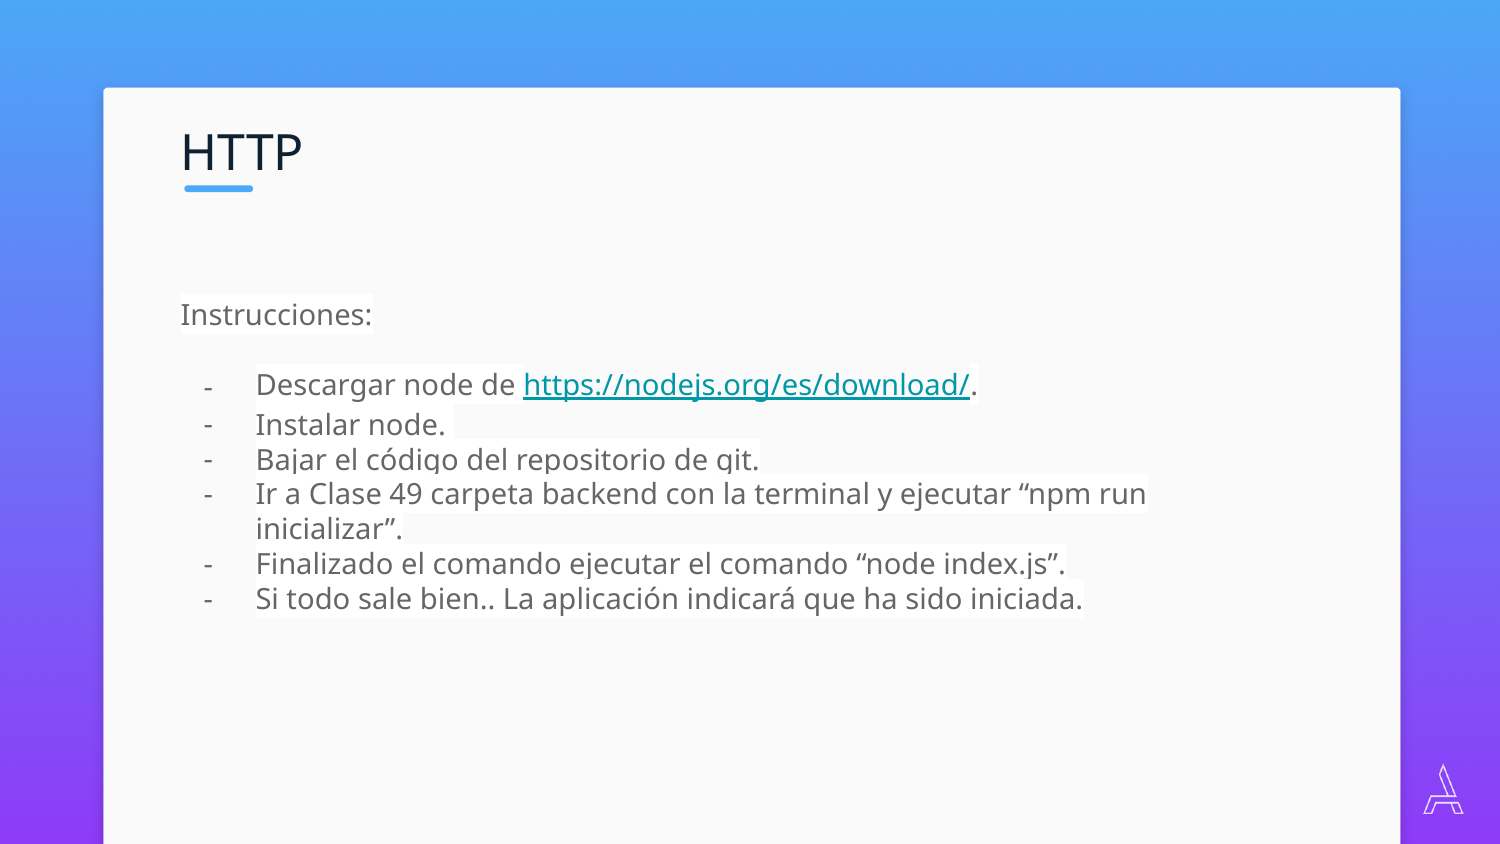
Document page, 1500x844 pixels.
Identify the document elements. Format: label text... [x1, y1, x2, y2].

text_box Instrucciones: Descargar node de https://nodejs.org/es/download/. Instalar node. Bajar el código del repositorio de git. Ir a Clase 49 carpeta backend con la terminal y ejecutar “npm run inicializar”. Finalizado el comando ejecutar el comando “node index.js”. Si todo sale bien.. La aplicación indicará que ha sido iniciada. [165, 281, 1317, 759]
text_box HTTP [165, 131, 669, 171]
text_box [184, 185, 254, 193]
picture [0, 0, 1500, 844]
